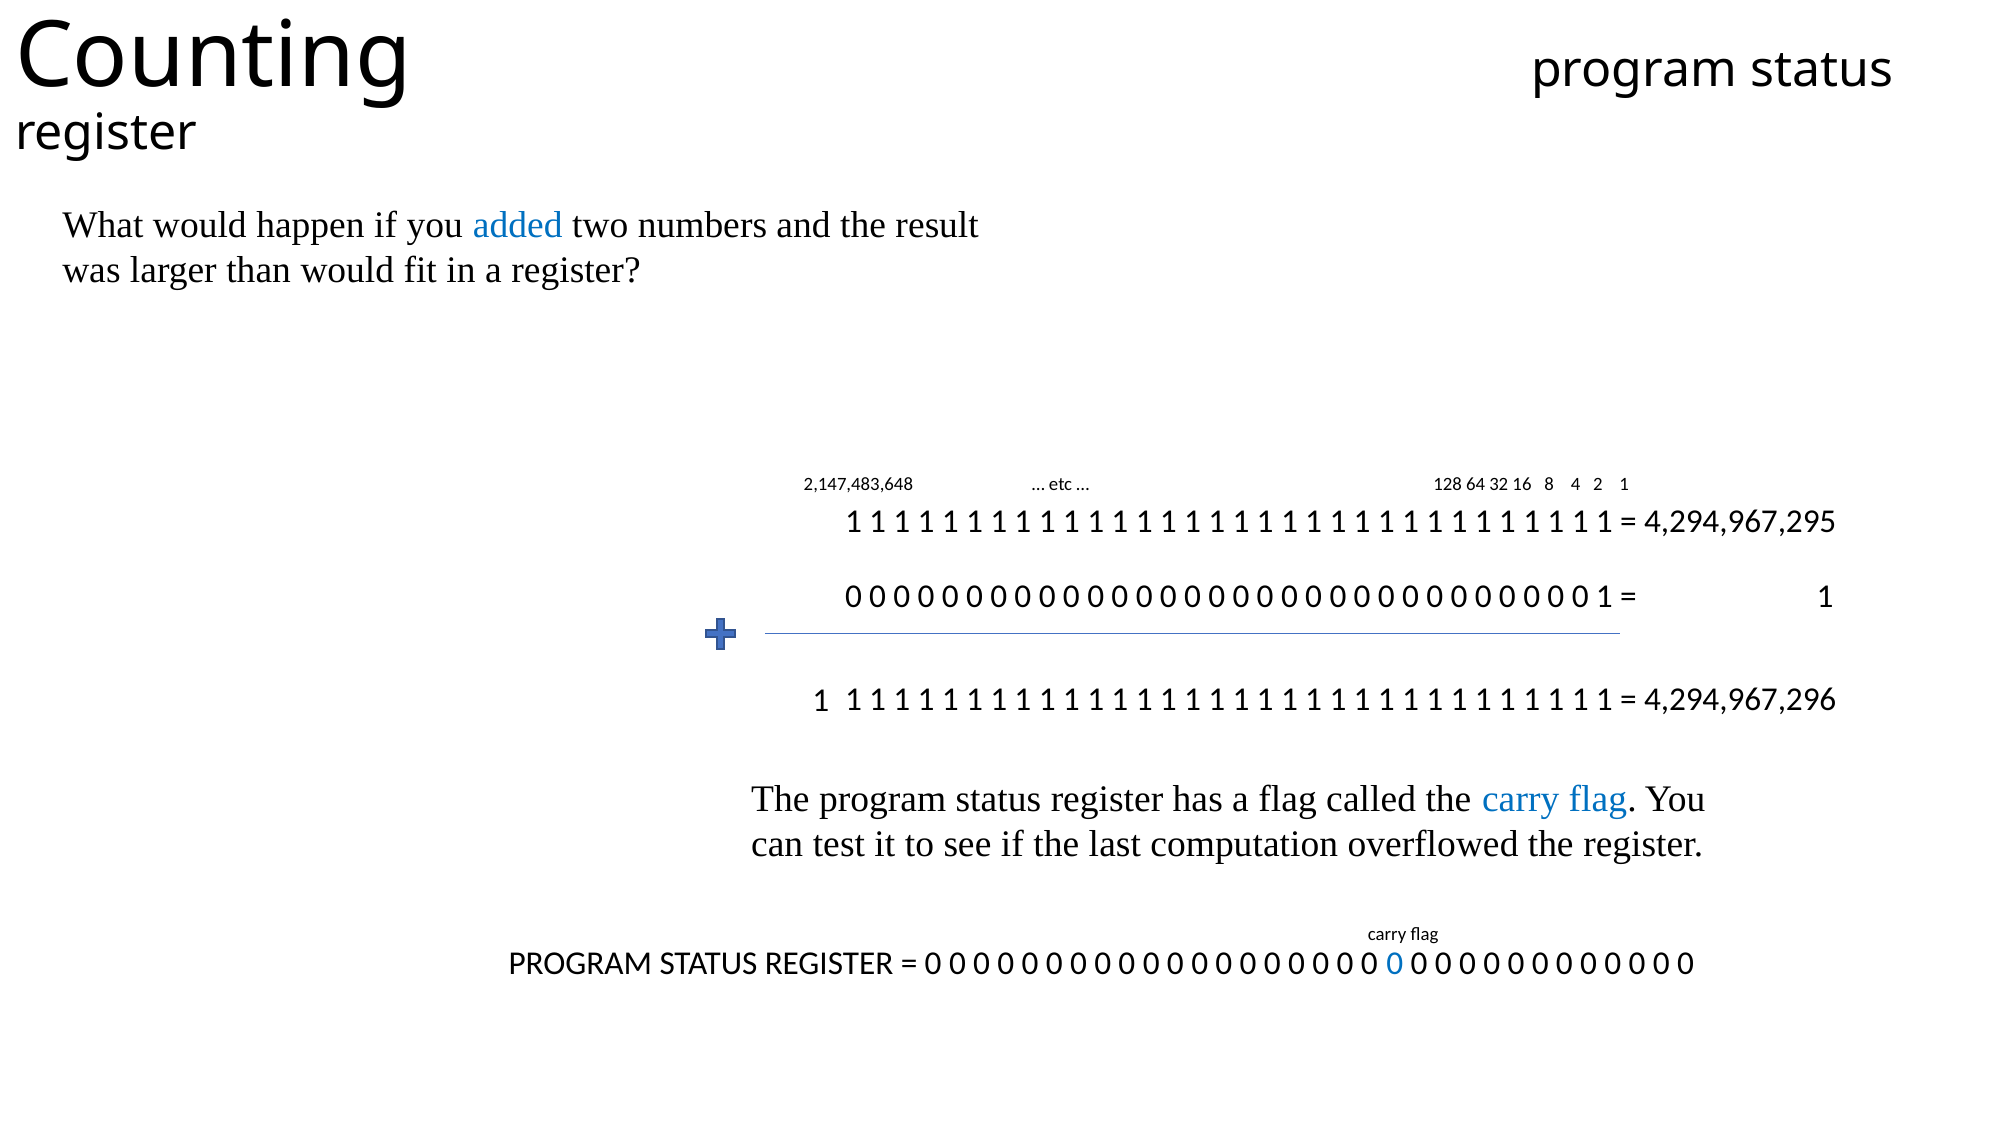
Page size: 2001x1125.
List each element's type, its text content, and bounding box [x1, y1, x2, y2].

text_box What would happen if you added two numbers and the result was larger than would fit in a register? [47, 192, 1048, 298]
text_box 0 0 0 0 0 0 0 0 0 0 0 0 0 0 0 0 0 0 0 0 0 0 0 0 0 0 0 0 0 0 0 1 = 1 [830, 567, 2000, 622]
text_box [705, 618, 736, 650]
text_box 2,147,483,648 … etc … 128 64 32 16 8 4 2 1 [788, 464, 2000, 502]
text_box carry flag [1353, 914, 1477, 952]
text_box Counting program status register [0, 0, 2000, 193]
text_box PROGRAM STATUS REGISTER = 0 0 0 0 0 0 0 0 0 0 0 0 0 0 0 0 0 0 0 0 0 0 0 0 0 0 0 0 0 0 0 0 [493, 933, 1768, 989]
text_box 0 0 0 0 0 0 0 0 0 0 0 0 0 0 0 0 0 0 0 0 0 0 0 0 0 0 0 0 0 0 0 1 [45, 670, 859, 726]
text_box 1 1 1 1 1 1 1 1 1 1 1 1 1 1 1 1 1 1 1 1 1 1 1 1 1 1 1 1 1 1 1 1 = 4,294,967,296 [859, 670, 2000, 725]
text_box 1 1 1 1 1 1 1 1 1 1 1 1 1 1 1 1 1 1 1 1 1 1 1 1 1 1 1 1 1 1 1 1 = 4,294,967,295 (= 232 – 1) [830, 502, 2000, 547]
text_box The program status register has a flag called the carry flag. You can test it to see if the last computation overflowed the register. [736, 767, 1737, 872]
